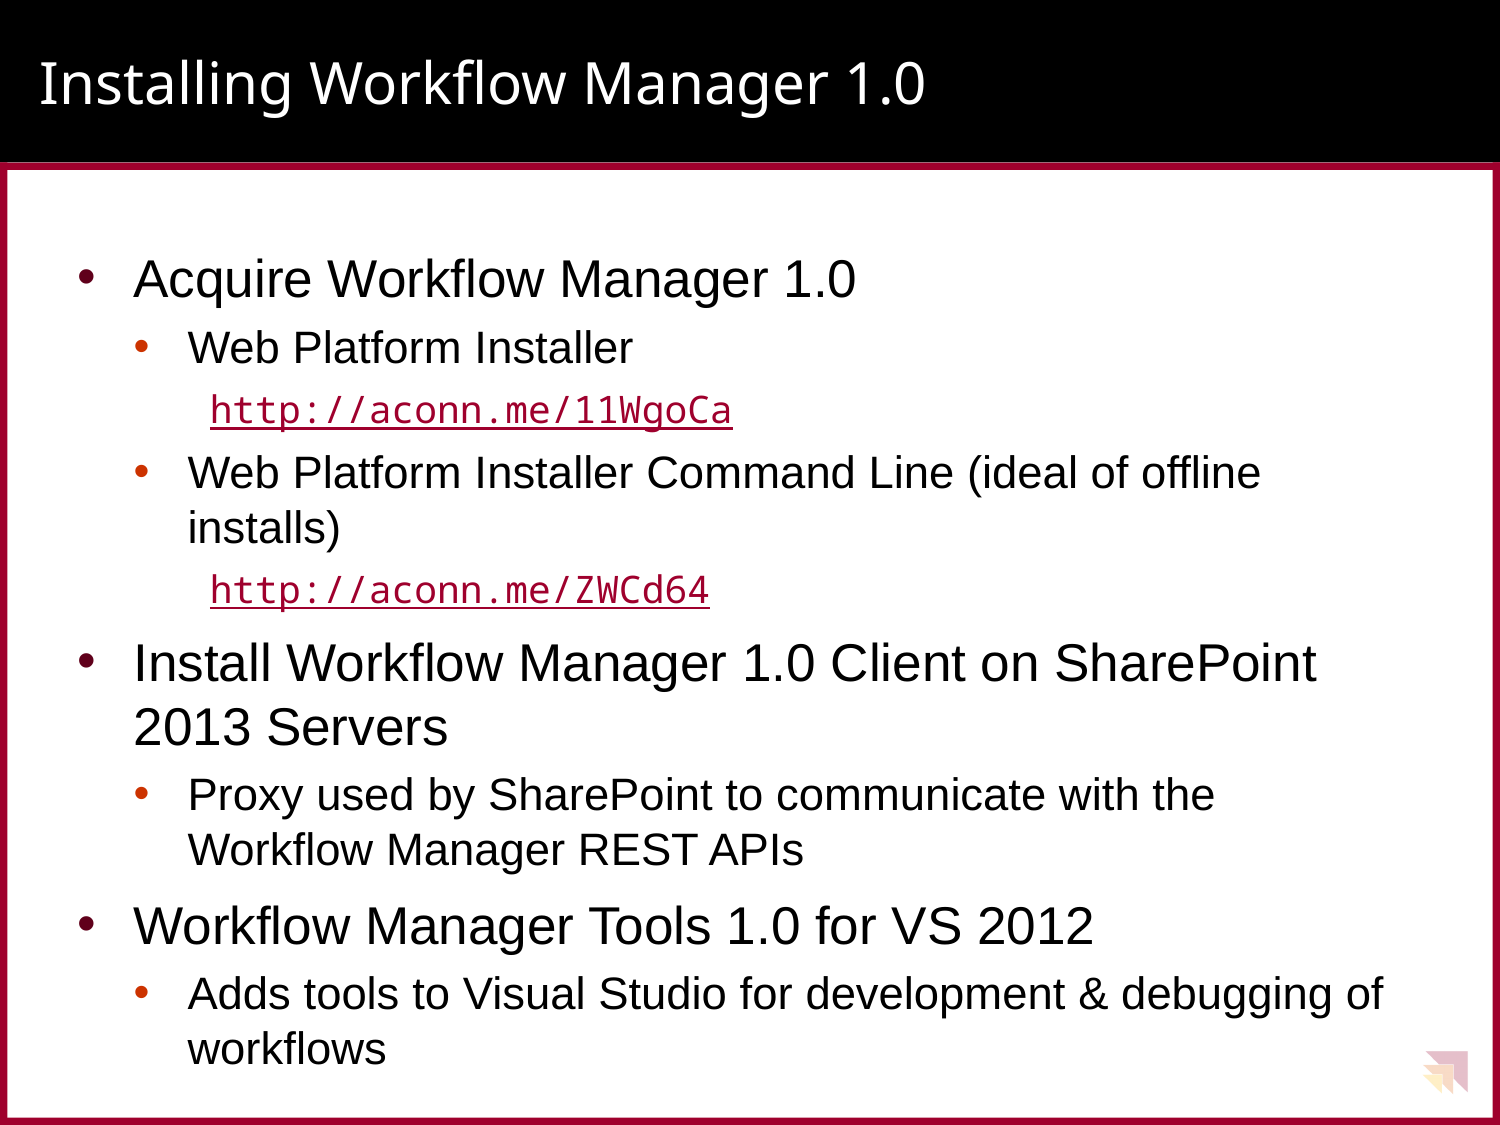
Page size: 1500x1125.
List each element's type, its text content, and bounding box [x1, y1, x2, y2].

title Installing Workflow Manager 1.0 [24, 12, 1438, 150]
list Acquire Workflow Manager 1.0 Web Platform Installer http://aconn.me/11WgoCa Web Platform Installer Command Line (ideal of offline installs) http://aconn.me/ZWCd64 Install Workflow Manager 1.0 Client on SharePoint 2013 Servers Proxy used by SharePoint to communicate with the Workflow Manager REST APIs Workflow Manager Tools 1.0 for VS 2012 Adds tools to Visual Studio for development & debugging of workflows [62, 237, 1438, 1088]
